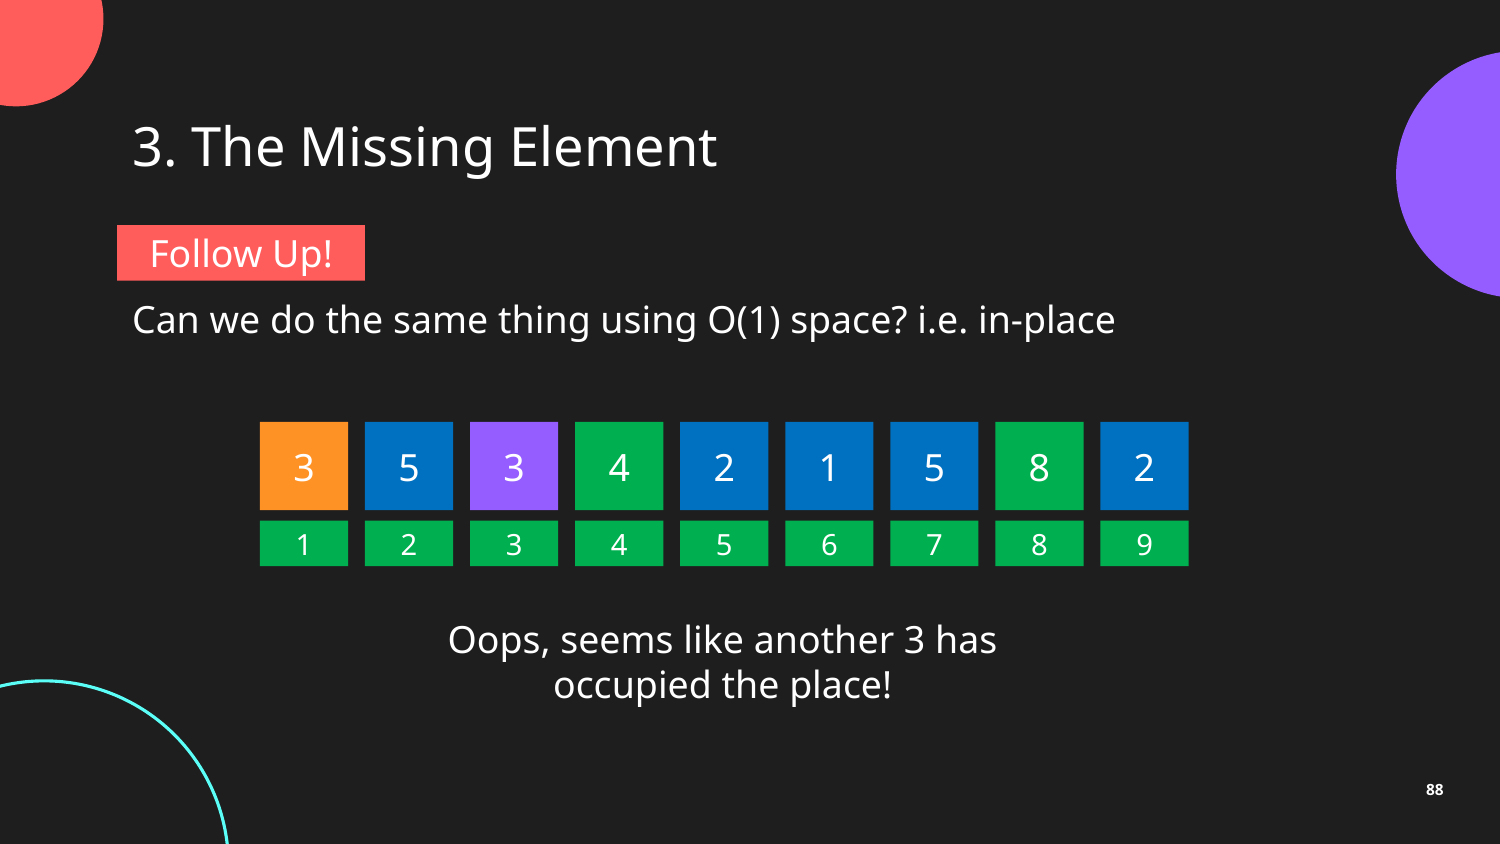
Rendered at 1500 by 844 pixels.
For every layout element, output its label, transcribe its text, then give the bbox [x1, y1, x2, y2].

text_box 5 [678, 519, 770, 568]
text_box 3 [468, 420, 560, 512]
text_box Can we do the same thing using O(1) space? i.e. in-place [117, 280, 1249, 357]
text_box 9 [1098, 519, 1191, 568]
text_box 7 [888, 519, 981, 568]
text_box 2 [363, 519, 455, 568]
title 3. The Missing Element [117, 106, 1383, 183]
text_box Oops, seems like another 3 has occupied the place! [406, 601, 1040, 678]
text_box 8 [993, 519, 1086, 568]
text_box Follow Up! [117, 225, 365, 281]
text_box 3 [258, 420, 350, 512]
text_box 3 [468, 519, 560, 568]
text_box 4 [573, 420, 665, 512]
text_box 1 [258, 519, 350, 568]
text_box 5 [888, 420, 981, 512]
text_box 6 [783, 519, 876, 568]
text_box 2 [1098, 420, 1191, 512]
text_box 8 [993, 420, 1086, 512]
text_box 4 [573, 519, 665, 568]
text_box 5 [363, 420, 455, 512]
text_box 1 [783, 420, 876, 512]
text_box [117, 204, 1356, 281]
text_box 2 [678, 420, 770, 512]
slide_number 88 [1389, 764, 1480, 816]
